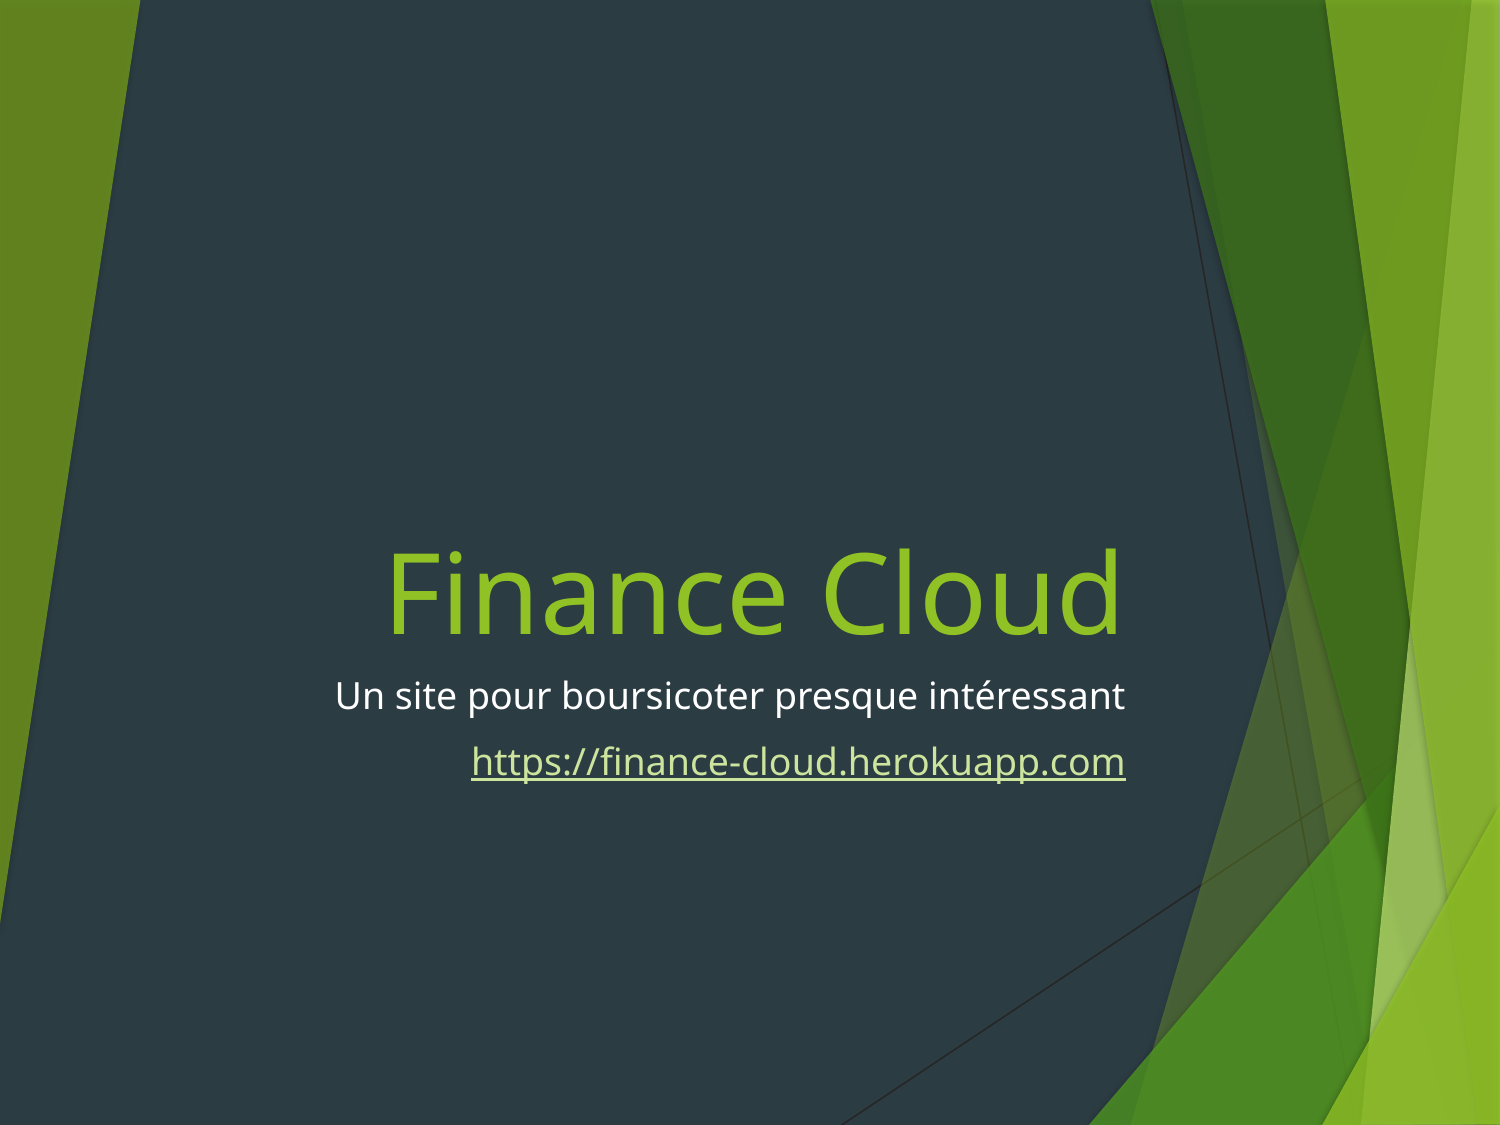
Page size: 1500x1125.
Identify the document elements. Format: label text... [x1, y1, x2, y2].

title Finance Cloud [185, 394, 1142, 664]
subtitle Un site pour boursicoter presque intéressant https://finance-cloud.herokuapp.com [185, 664, 1142, 845]
